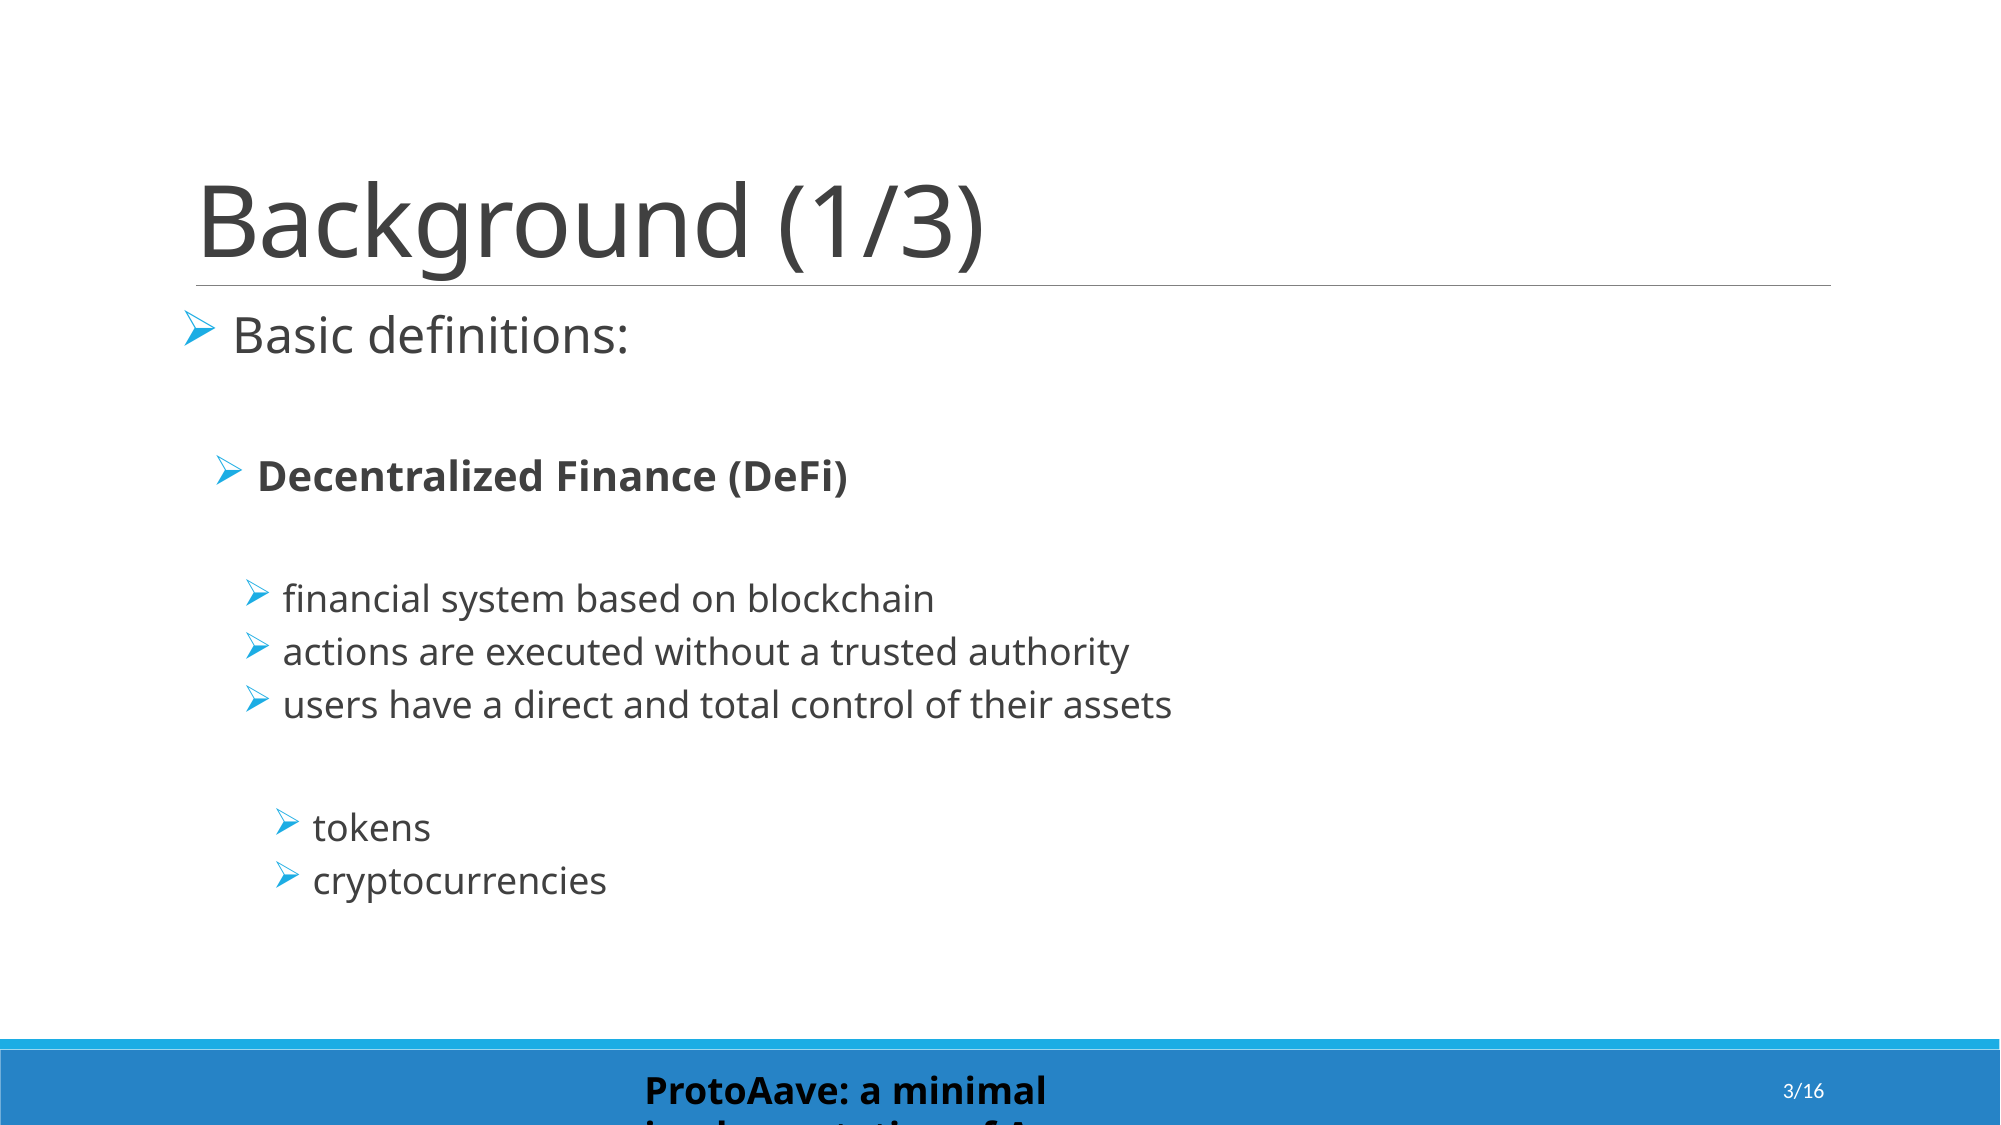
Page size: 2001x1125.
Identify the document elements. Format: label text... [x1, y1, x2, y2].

list Basic definitions: Decentralized Finance (DeFi) financial system based on blockchain actions are executed without a trusted authority users have a direct and total control of their assets tokens cryptocurrencies [180, 302, 1830, 963]
text_box ProtoAave: a minimal implementation of Aave [629, 1059, 1371, 1125]
slide_number 3/16 [1624, 1059, 1840, 1120]
title Background (1/3) [180, 47, 1830, 285]
